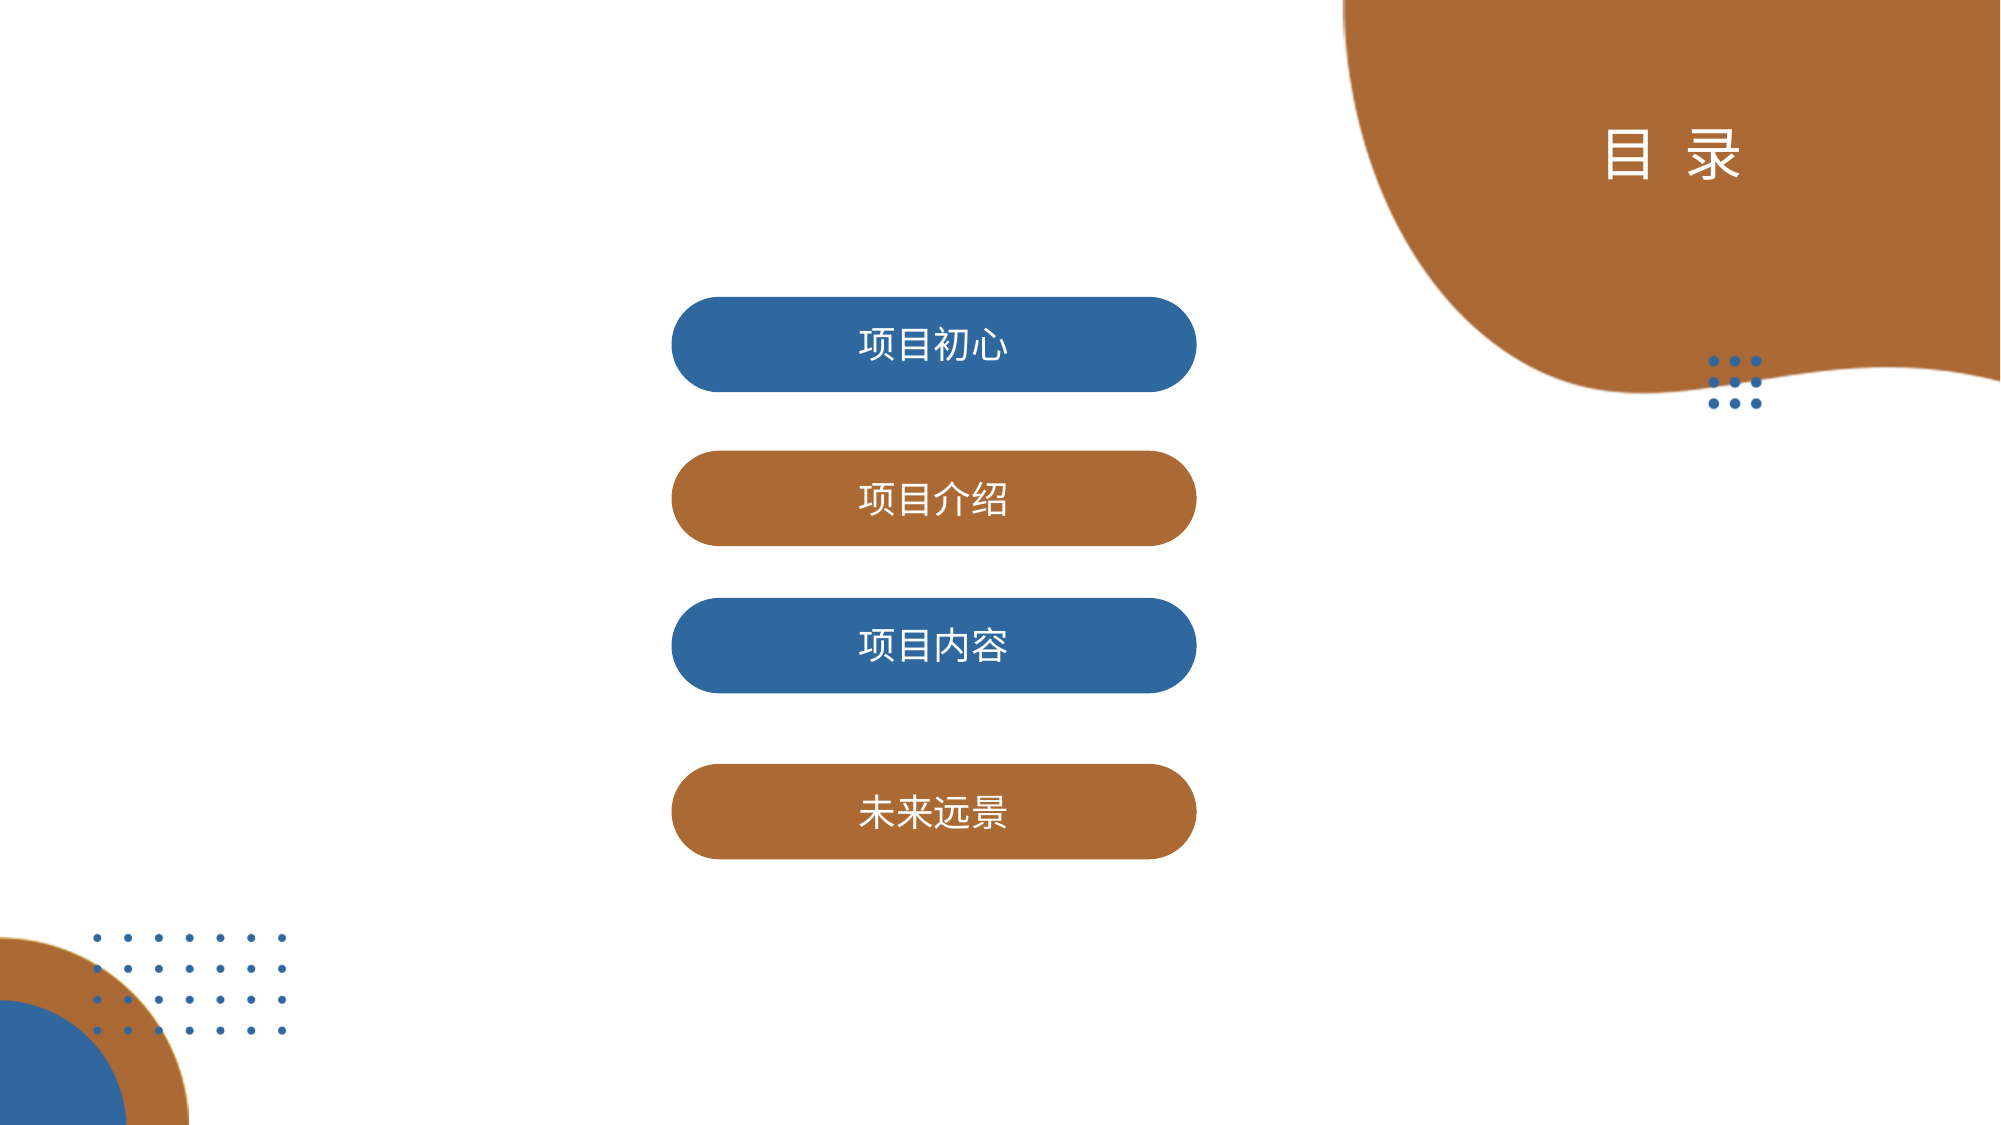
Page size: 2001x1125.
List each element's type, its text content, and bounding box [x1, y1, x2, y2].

text_box [670, 295, 1198, 394]
picture [0, 0, 2001, 1125]
text_box 未来远景 [844, 781, 1024, 842]
text_box 项目介绍 [670, 449, 1198, 548]
text_box 目 录 [1585, 140, 1810, 195]
text_box [670, 596, 1198, 695]
text_box [670, 762, 1198, 861]
text_box 项目内容 [844, 614, 1024, 675]
text_box 项目初心 [844, 313, 1024, 374]
